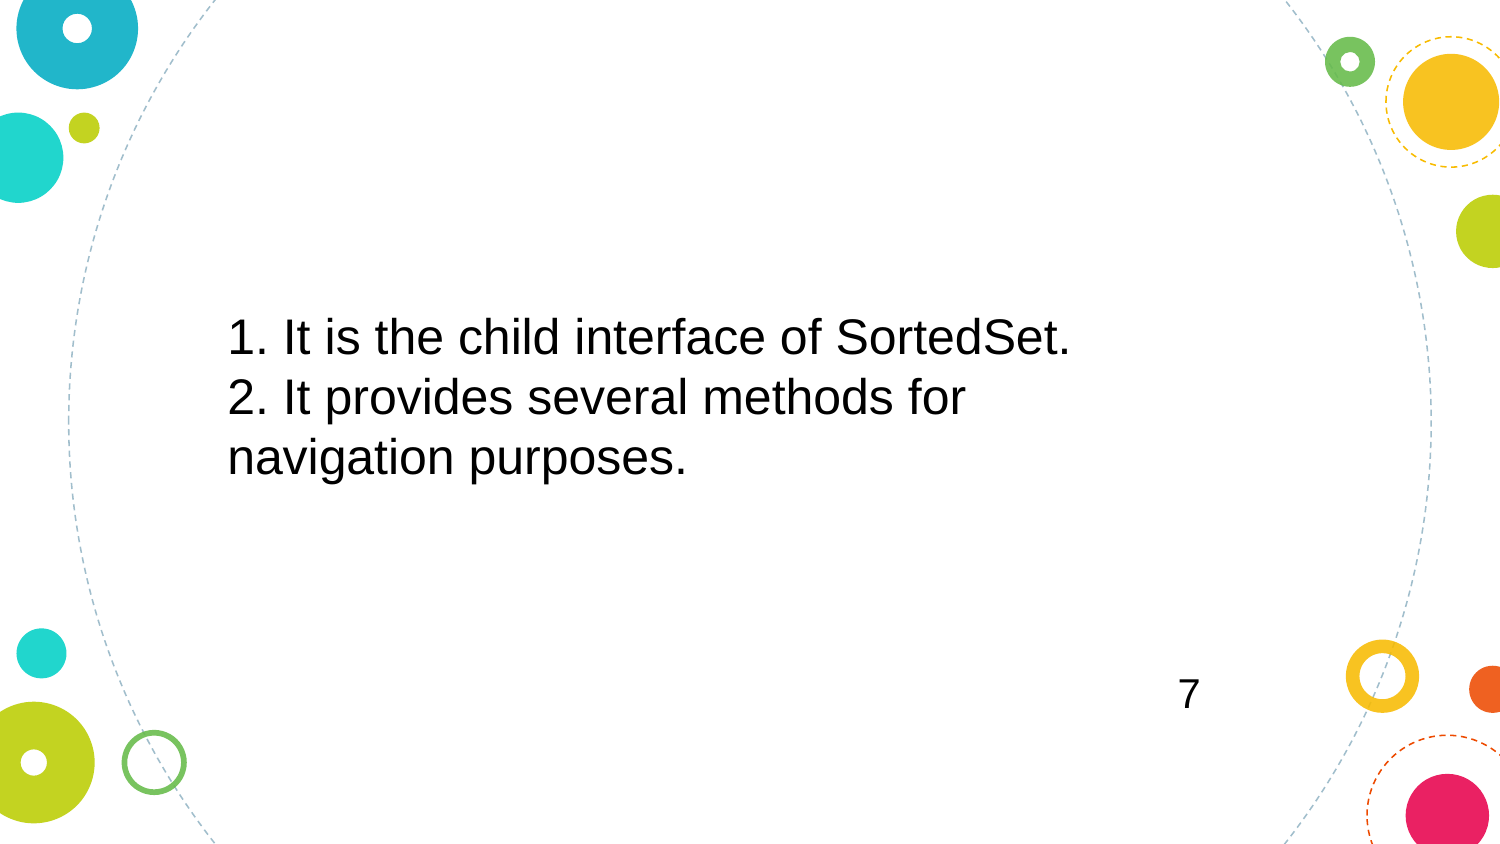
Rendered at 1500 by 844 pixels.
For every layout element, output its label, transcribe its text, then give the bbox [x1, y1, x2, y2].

text_box 7 [1162, 659, 1216, 725]
text_box 1. It is the child interface of SortedSet. 2. It provides several methods for navigation purposes. [212, 296, 1150, 492]
